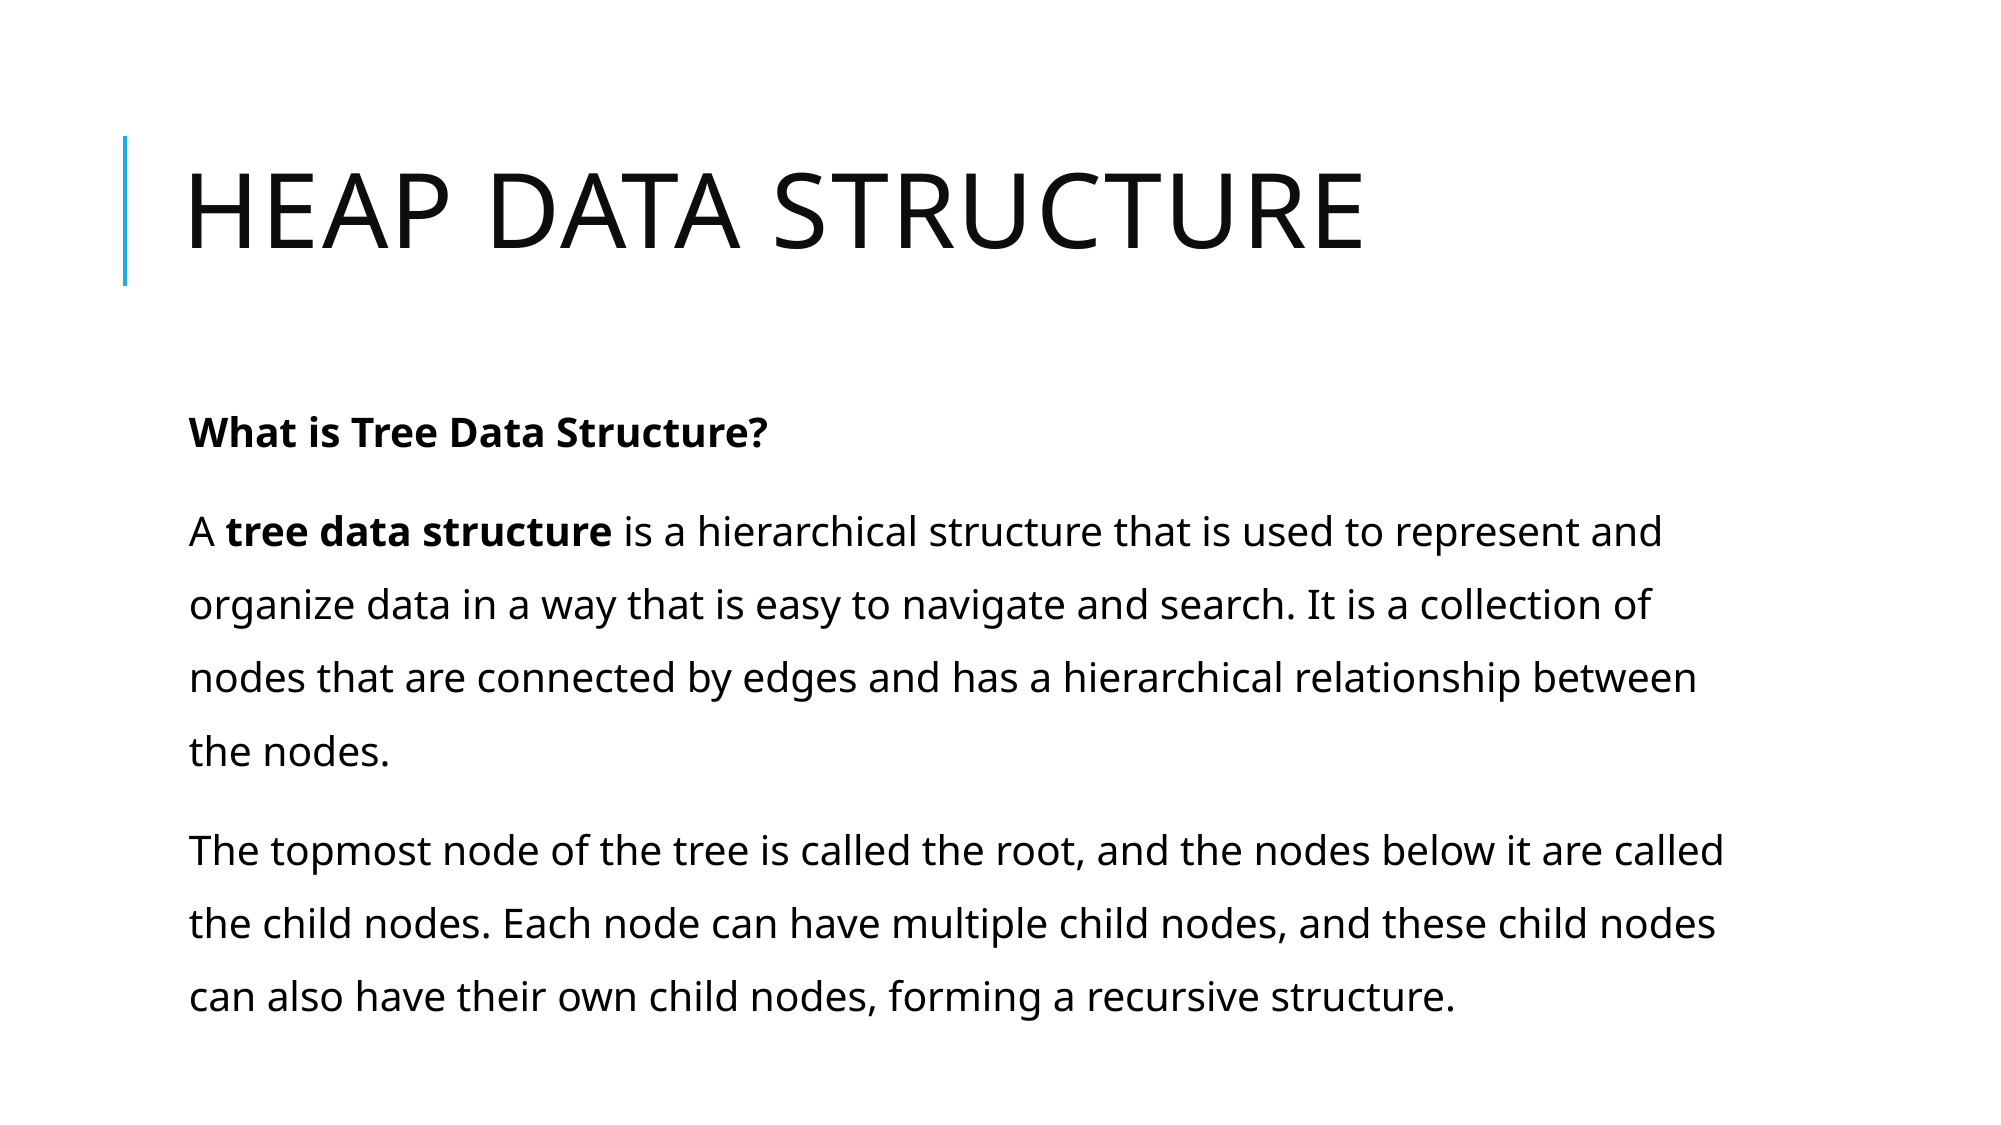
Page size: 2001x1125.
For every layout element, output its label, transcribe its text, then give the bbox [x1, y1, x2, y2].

list What is Tree Data Structure? A tree data structure is a hierarchical structure that is used to represent and organize data in a way that is easy to navigate and search. It is a collection of nodes that are connected by edges and has a hierarchical relationship between the nodes. The topmost node of the tree is called the root, and the nodes below it are called the child nodes. Each node can have multiple child nodes, and these child nodes can also have their own child nodes, forming a recursive structure. [168, 375, 1763, 1035]
title Heap Data structure [168, 96, 1763, 342]
